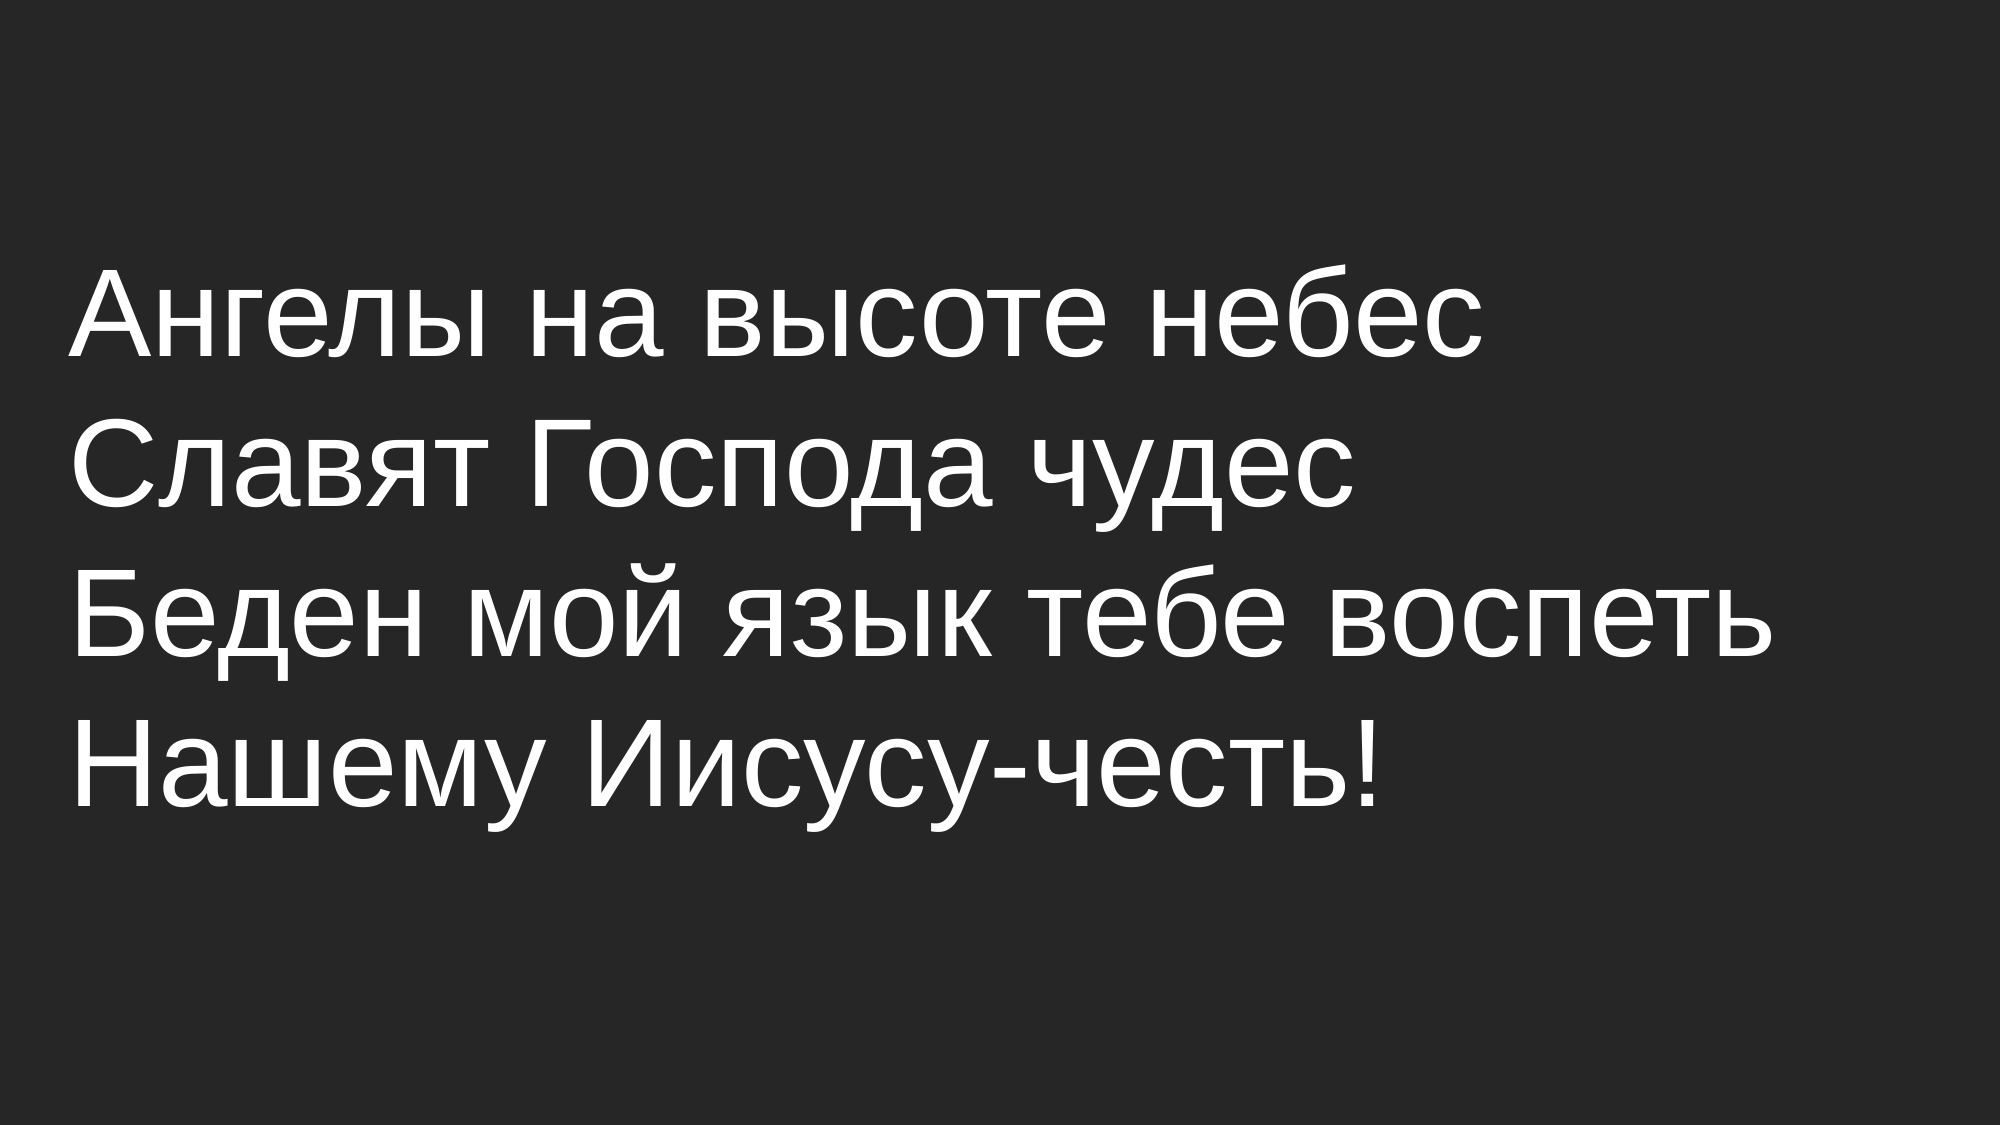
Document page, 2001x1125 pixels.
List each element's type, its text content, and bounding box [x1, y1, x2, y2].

text_box Ангелы на высоте небес Славят Господа чудес Беден мой язык тебе воспеть Нашему Иисусу-честь! [53, 25, 1940, 1038]
